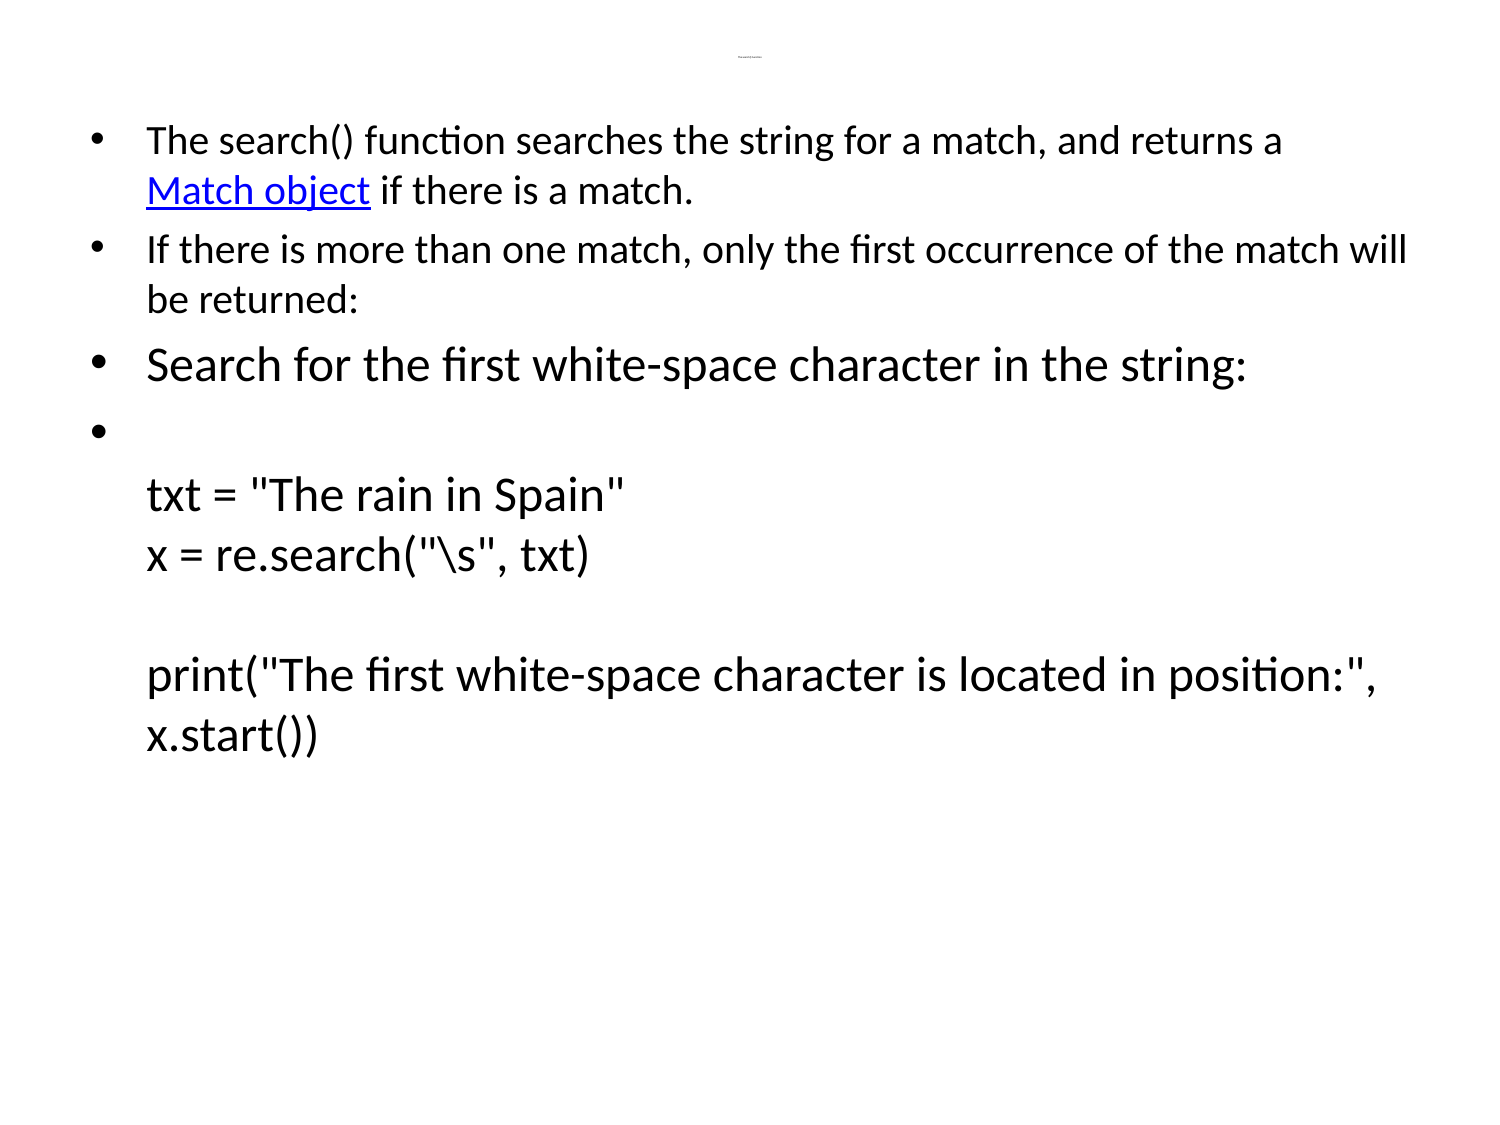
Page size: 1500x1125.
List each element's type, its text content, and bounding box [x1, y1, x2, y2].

title The search() Function [75, 45, 1425, 71]
list The search() function searches the string for a match, and returns a Match object if there is a match. If there is more than one match, only the first occurrence of the match will be returned: Search for the first white-space character in the string: txt = "The rain in Spain" x = re.search("\s", txt) print("The first white-space character is located in position:", x.start()) [75, 105, 1425, 1005]
